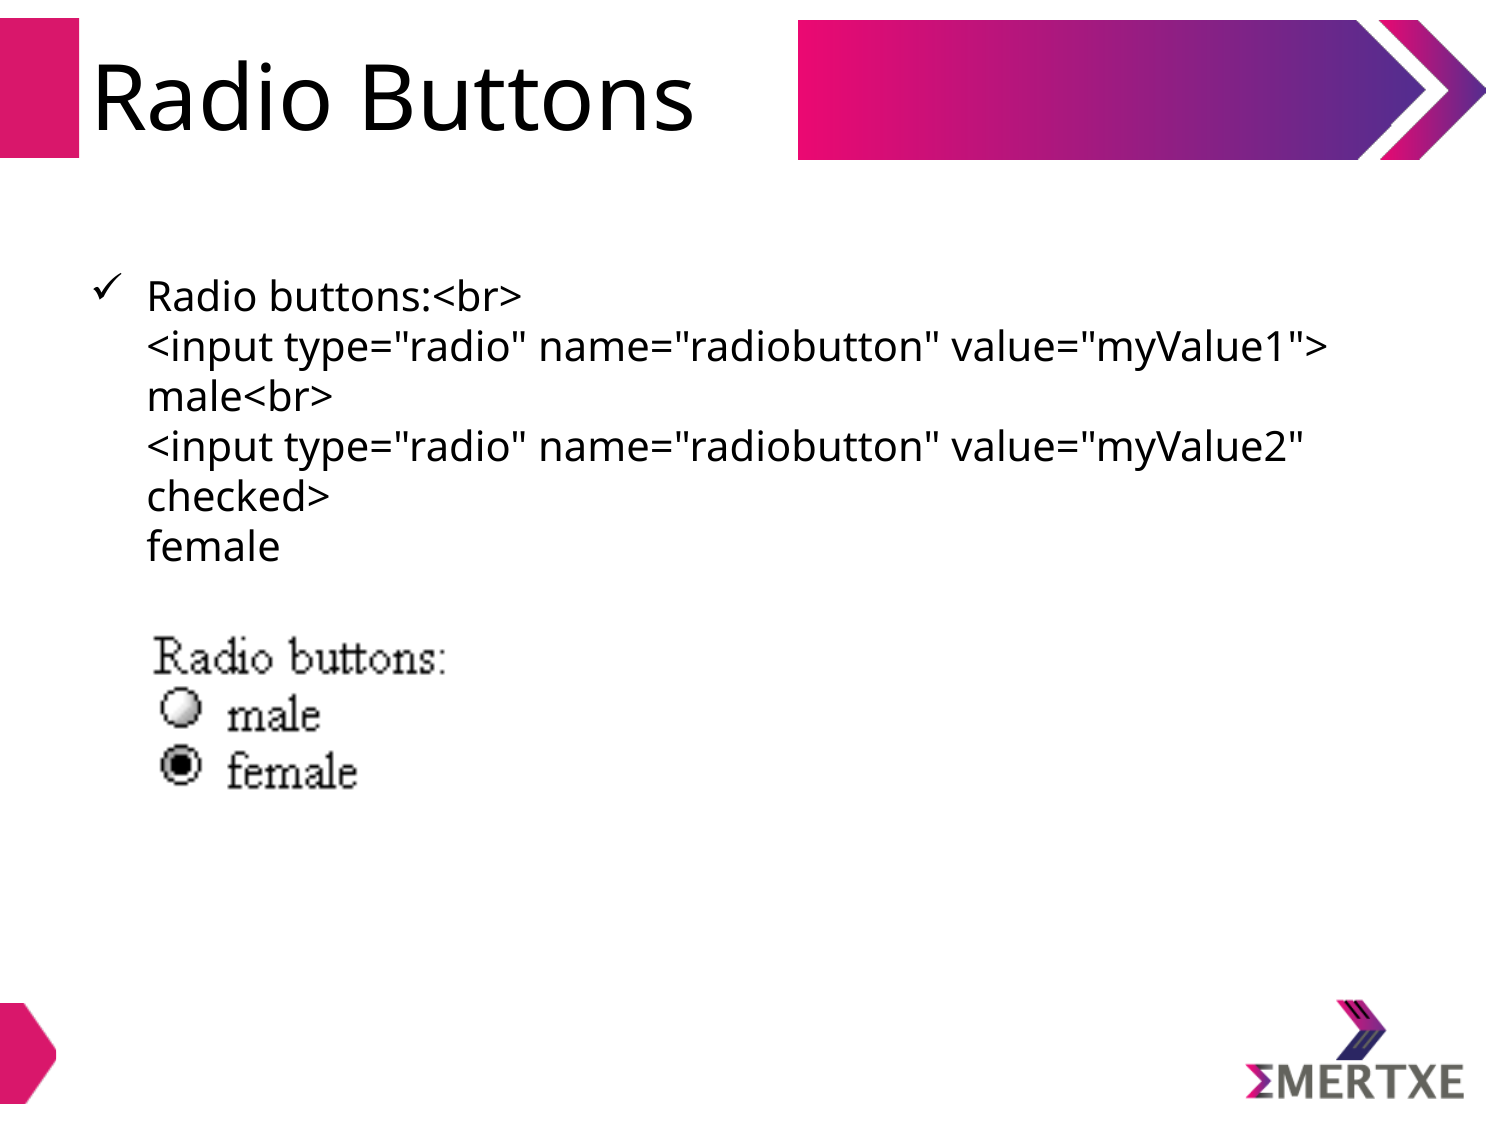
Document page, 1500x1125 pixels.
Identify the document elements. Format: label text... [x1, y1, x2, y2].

picture [1425, 20, 1486, 160]
title Radio Buttons [75, 0, 1425, 188]
picture [1245, 996, 1465, 1099]
picture [135, 621, 499, 820]
list Radio buttons:<br> <input type="radio" name="radiobutton" value="myValue1"> male<br> <input type="radio" name="radiobutton" value="myValue2" checked> female [75, 262, 1425, 1005]
